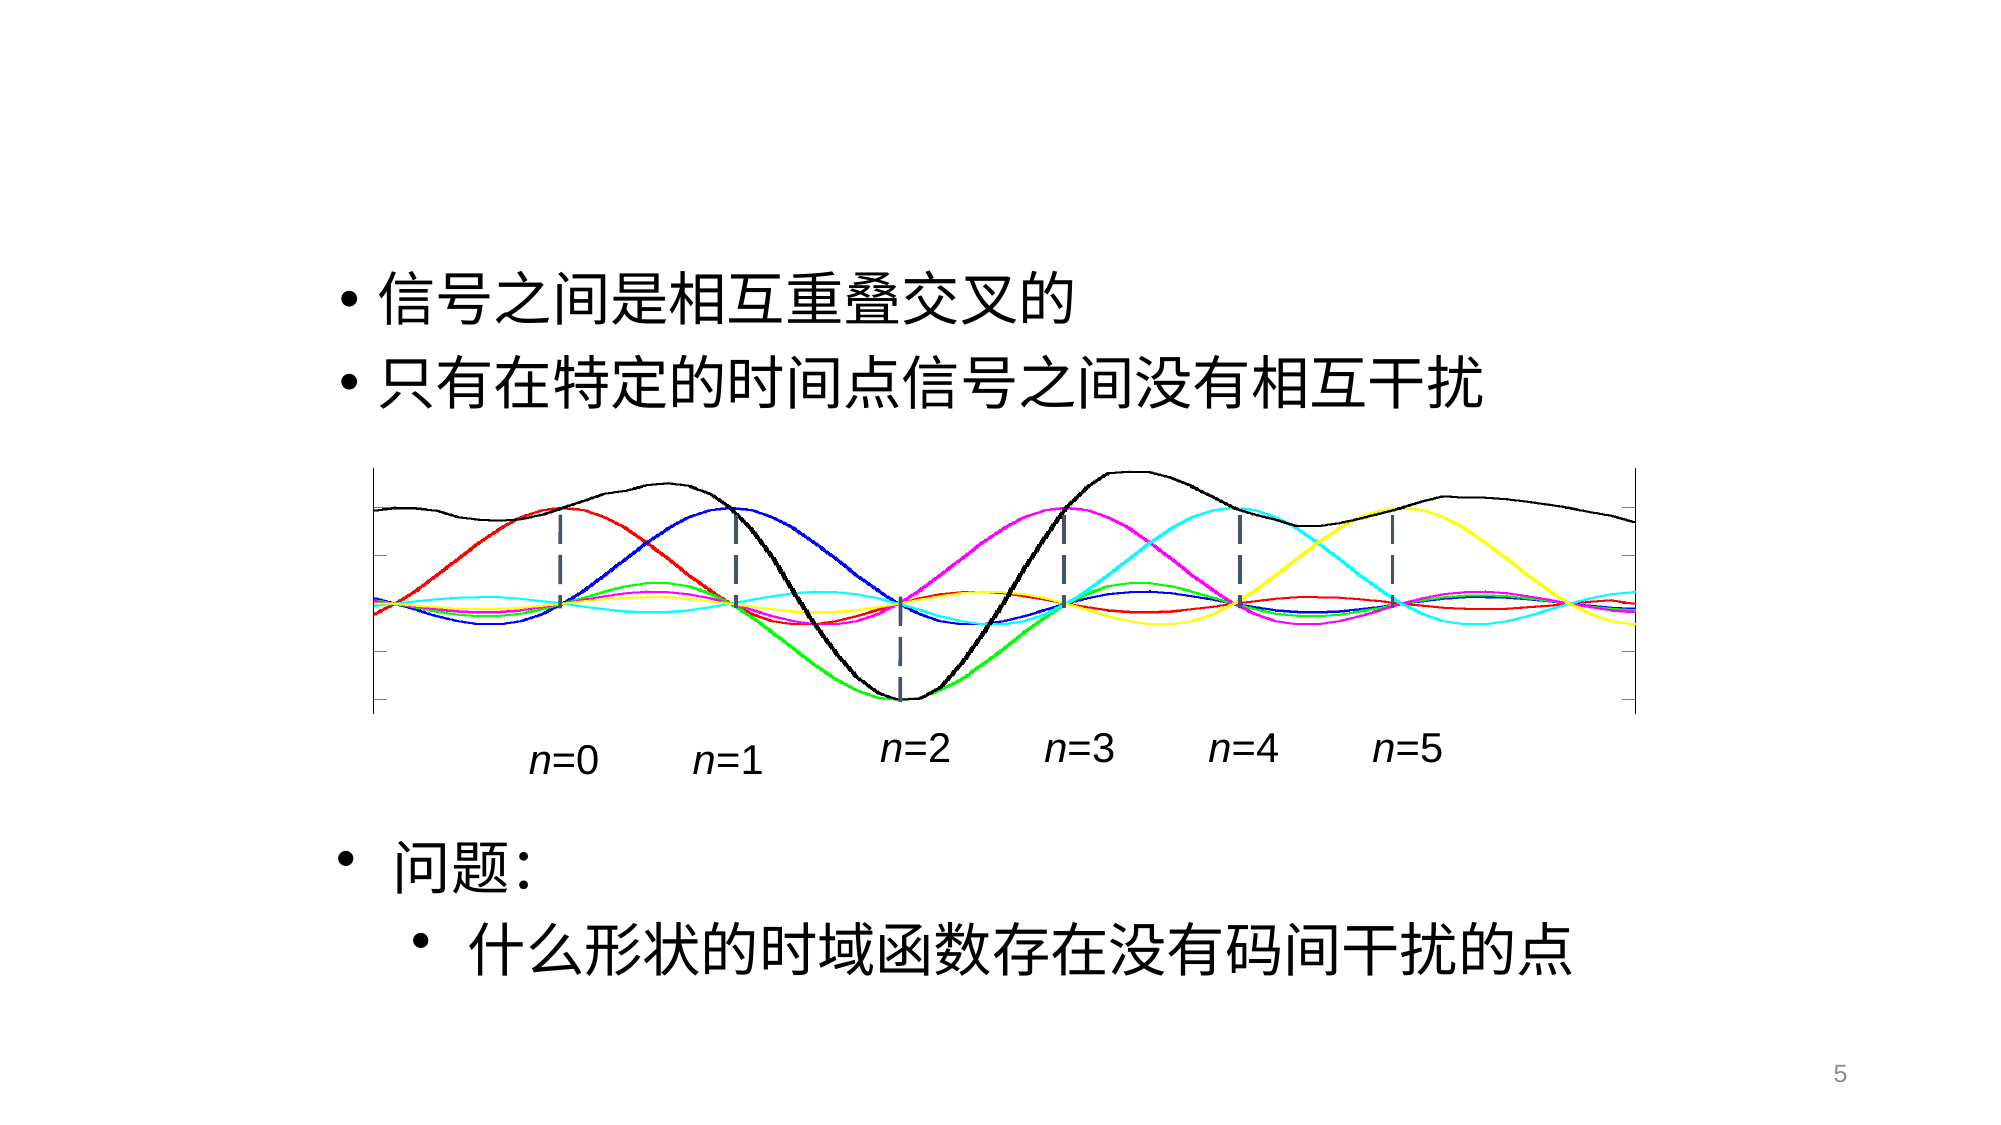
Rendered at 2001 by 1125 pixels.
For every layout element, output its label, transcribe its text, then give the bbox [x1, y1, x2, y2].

text_box n=3 [1029, 714, 1131, 779]
text_box 问题： 什么形状的时域函数存在没有码间干扰的点 [321, 823, 1672, 1044]
list 信号之间是相互重叠交叉的 只有在特定的时间点信号之间没有相互干扰 [324, 262, 1675, 483]
picture [372, 467, 1639, 714]
slide_number 5 [1412, 1042, 1863, 1103]
text_box n=4 [1193, 714, 1295, 779]
text_box n=2 [865, 714, 967, 779]
text_box n=0 [513, 725, 615, 791]
text_box n=1 [677, 725, 779, 791]
text_box n=5 [1357, 714, 1459, 779]
